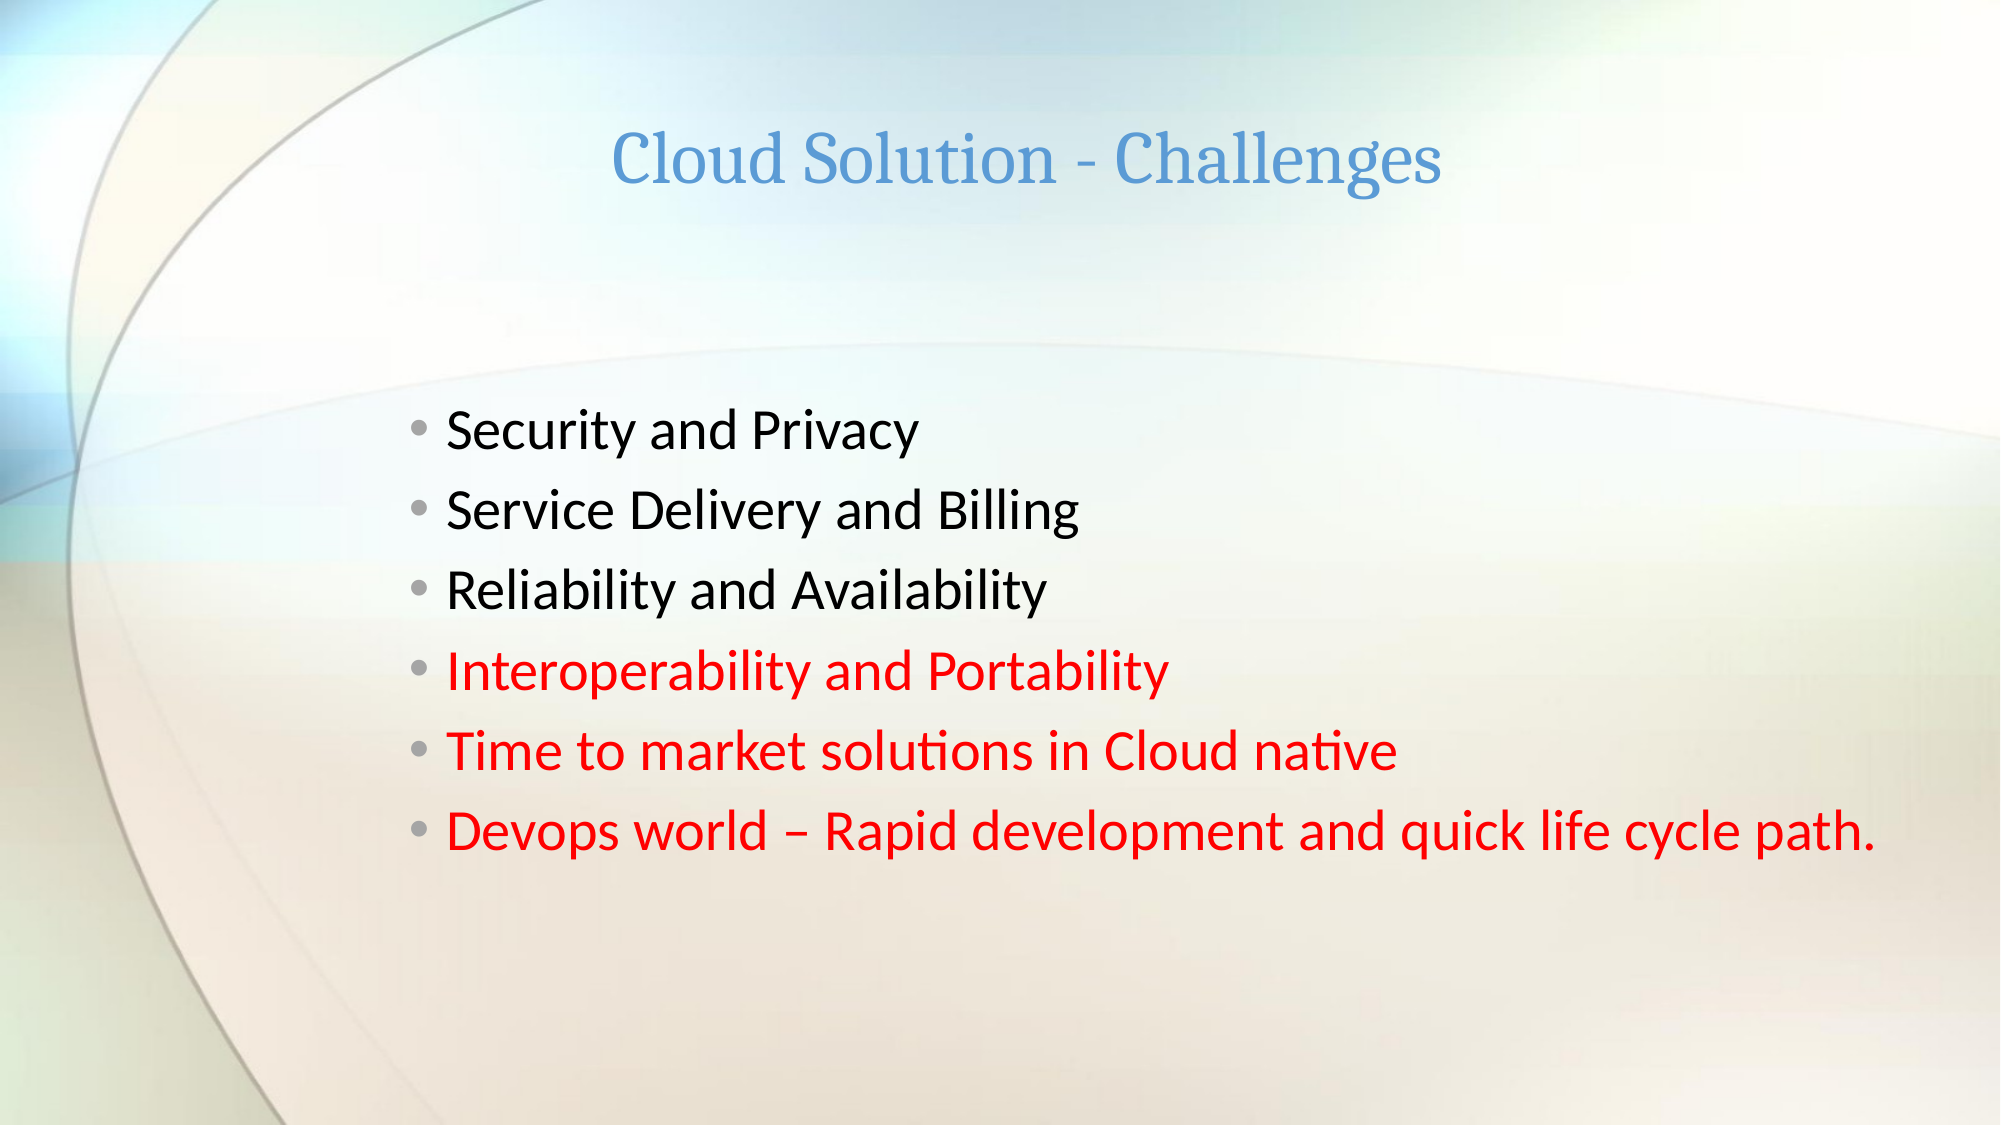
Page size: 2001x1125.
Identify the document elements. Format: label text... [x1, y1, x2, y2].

title Cloud Solution - Challenges [597, 44, 2000, 262]
list Security and Privacy Service Delivery and Billing Reliability and Availability Interoperability and Portability Time to market solutions in Cloud native Devops world – Rapid development and quick life cycle path. [393, 391, 2000, 1106]
picture [0, 0, 2001, 1125]
